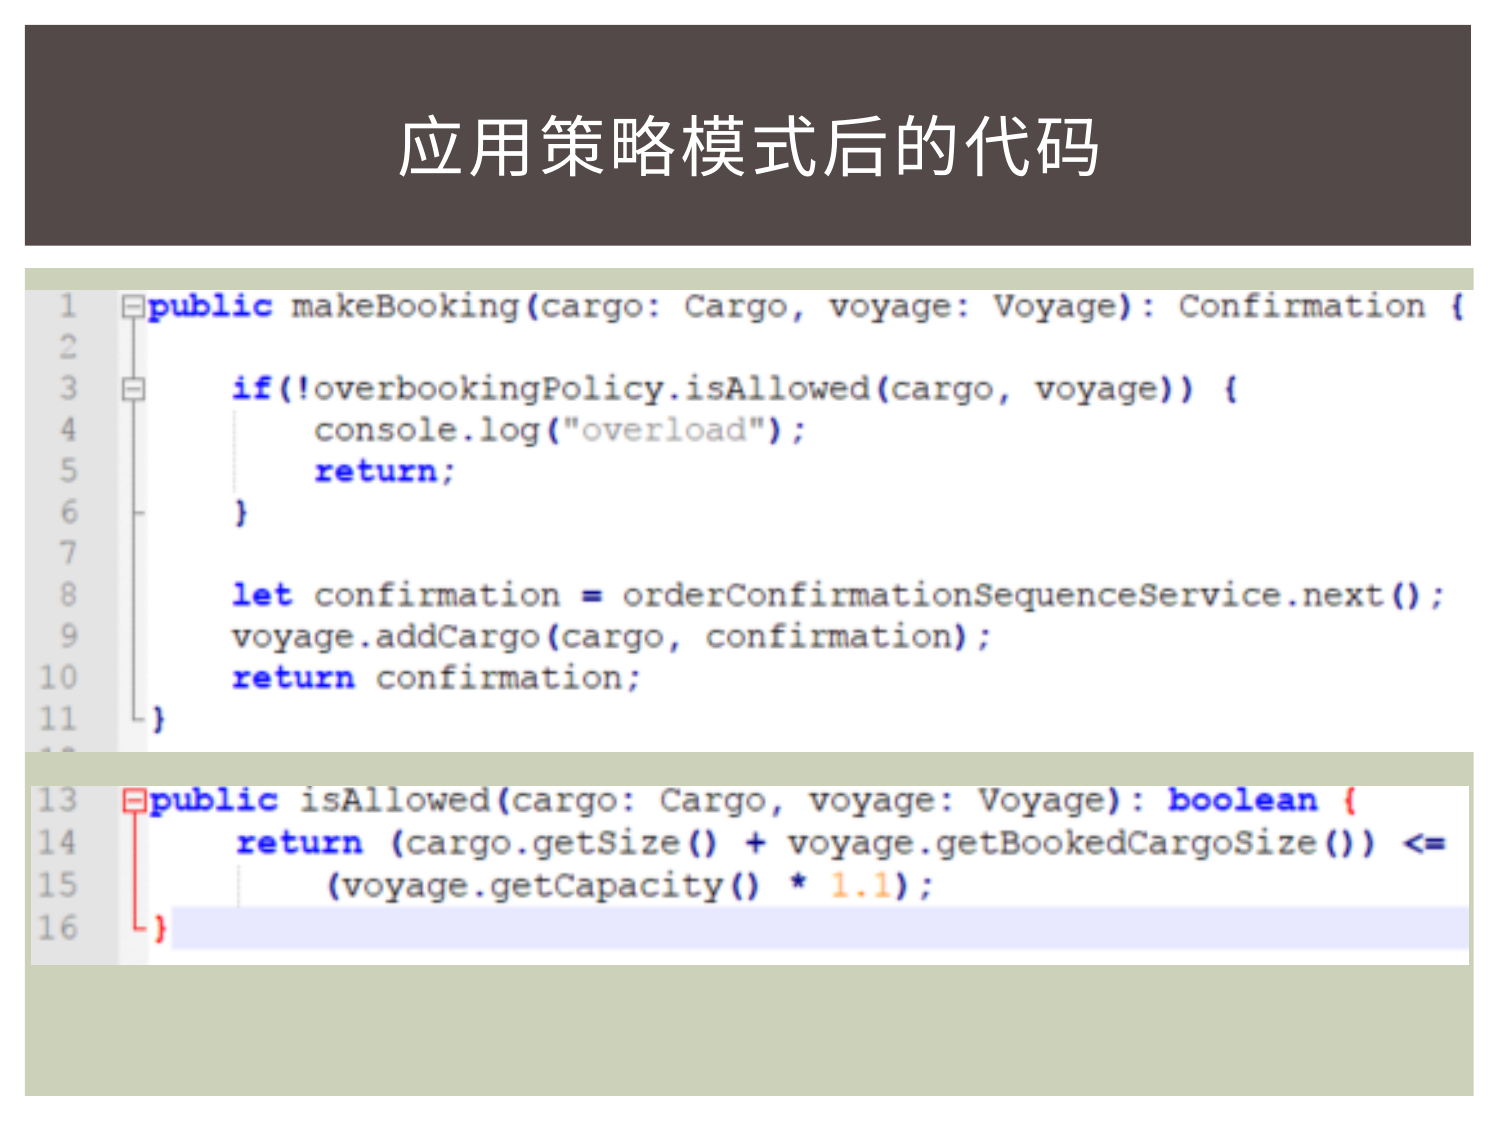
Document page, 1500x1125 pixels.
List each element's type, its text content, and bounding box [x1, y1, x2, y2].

title 应用策略模式后的代码 [62, 58, 1438, 232]
picture [30, 786, 1470, 965]
picture [25, 290, 1475, 752]
